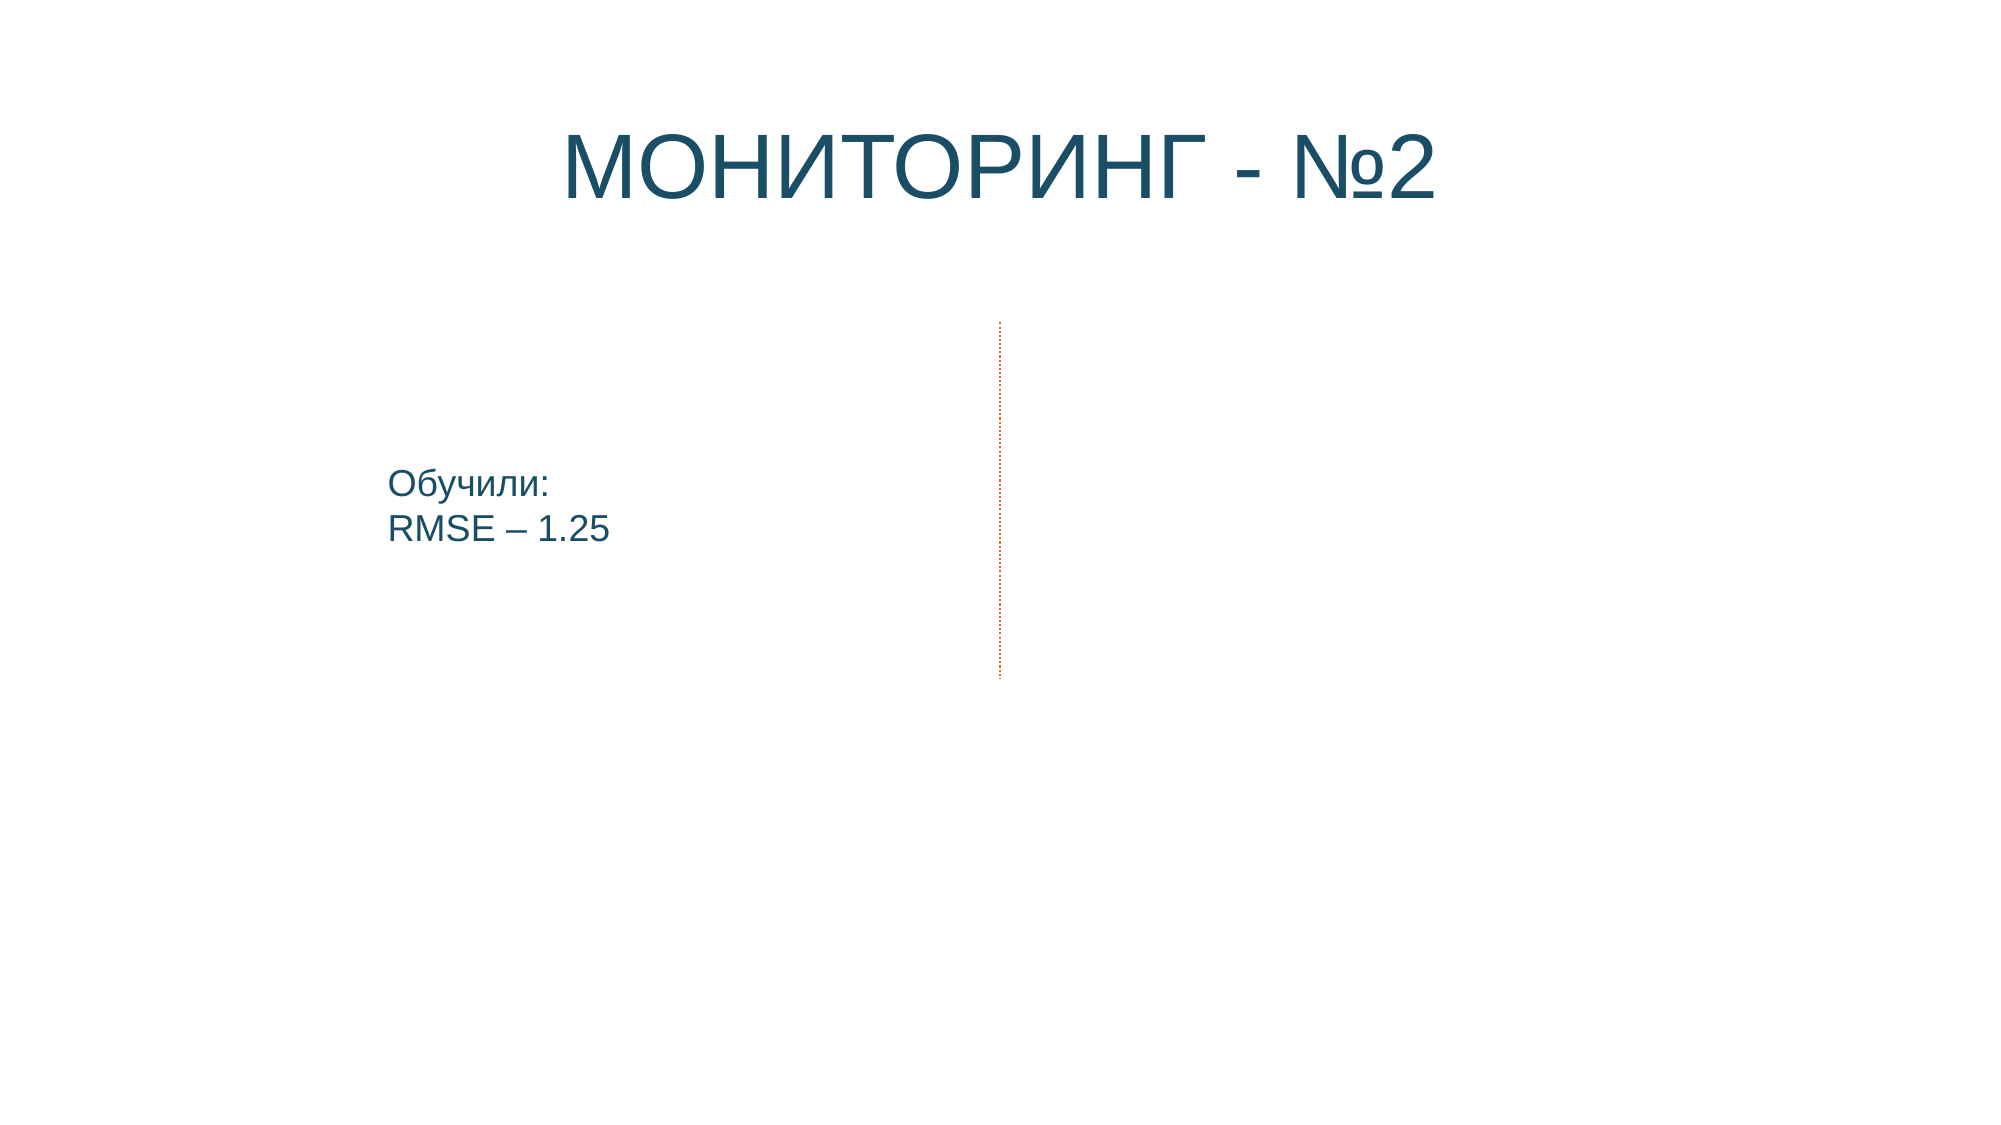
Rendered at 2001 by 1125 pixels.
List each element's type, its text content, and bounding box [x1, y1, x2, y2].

text_box Обучили: RMSE – 1.25 [372, 451, 690, 557]
title МОНИТОРИНГ - №2 [137, 59, 1863, 278]
